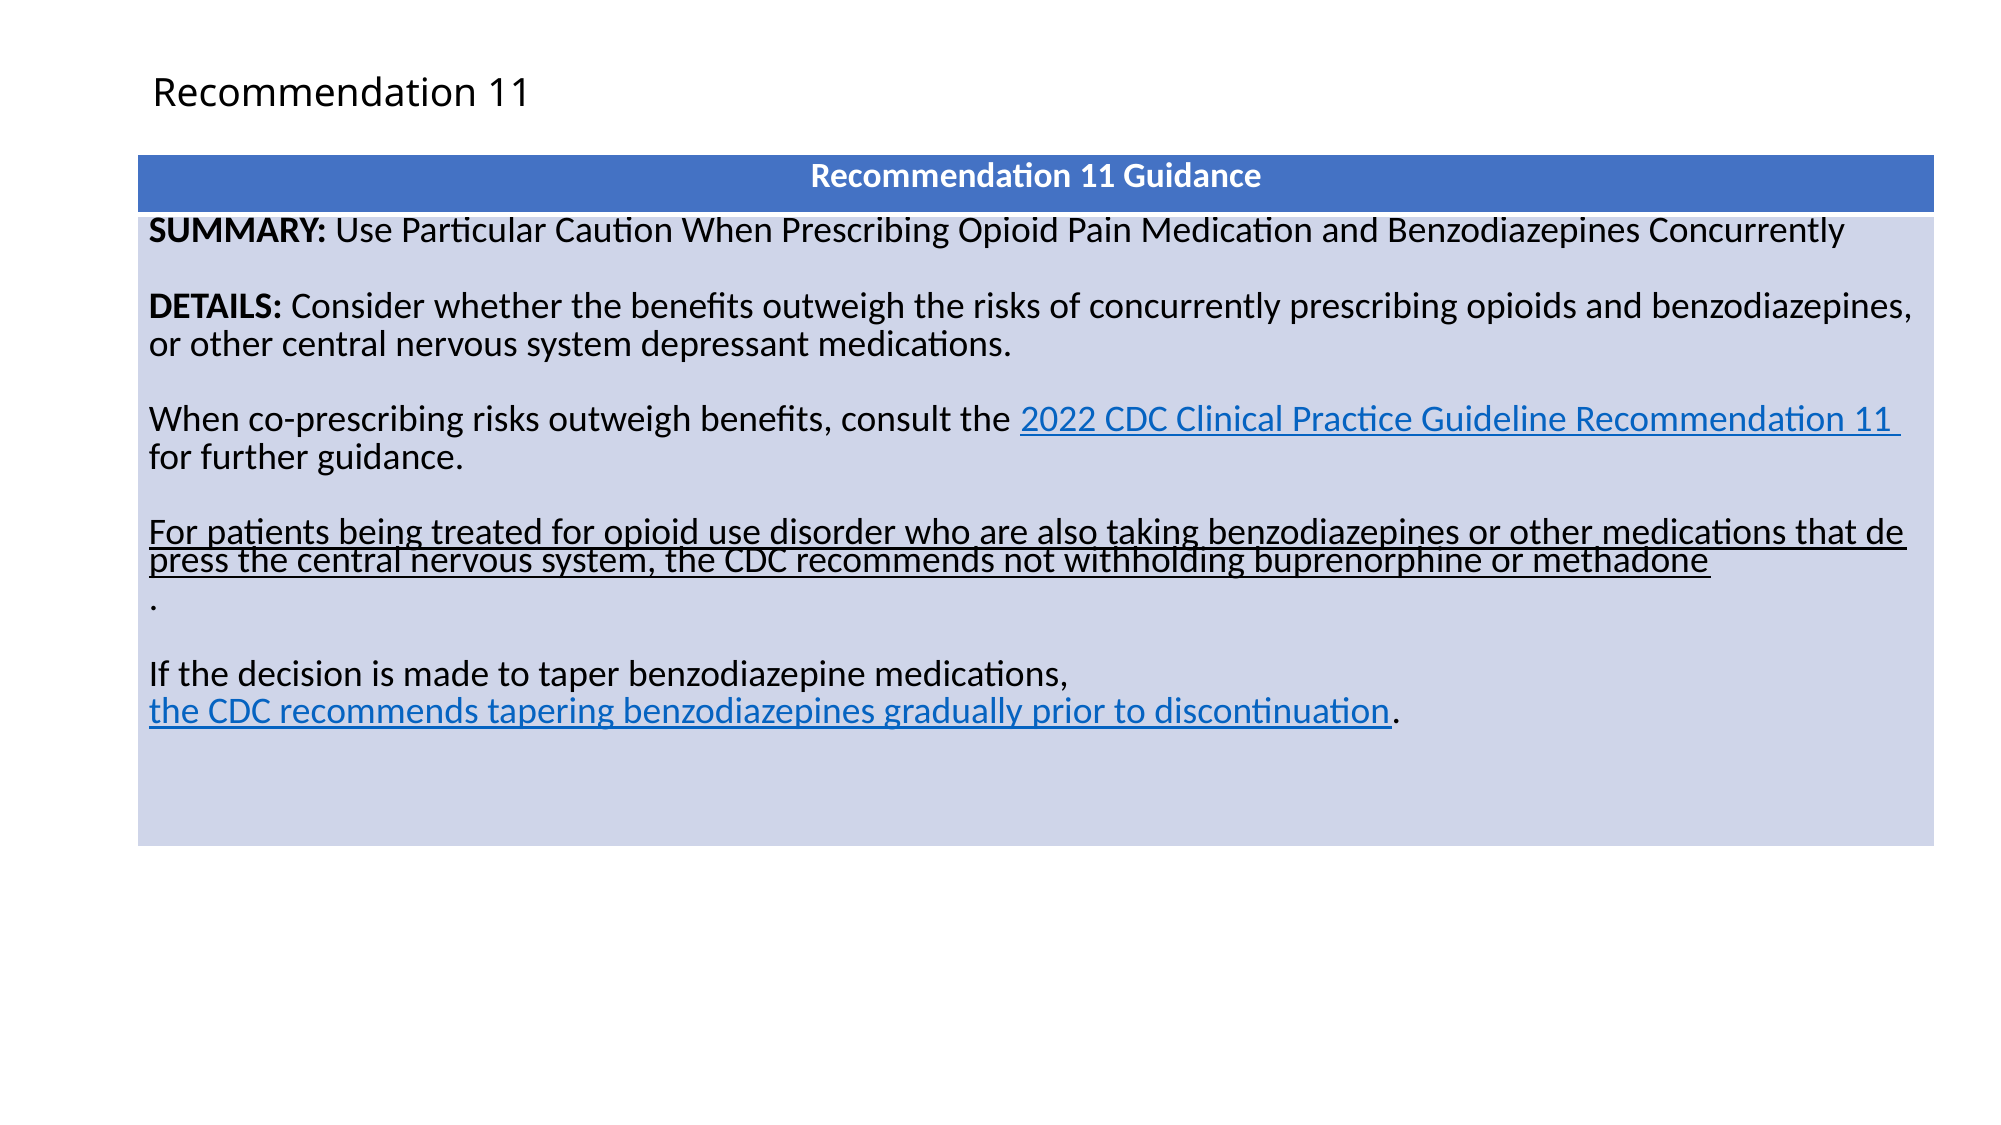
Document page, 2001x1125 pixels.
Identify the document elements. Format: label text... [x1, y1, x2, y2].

table_cell SUMMARY: Use Particular Caution When Prescribing Opioid Pain Medication and Benzodiazepines Concurrently DETAILS: Consider whether the benefits outweigh the risks of concurrently prescribing opioids and benzodiazepines, or other central nervous system depressant medications. When co-prescribing risks outweigh benefits, consult the 2022 CDC Clinical Practice Guideline Recommendation 11 for further guidance. For patients being treated for opioid use disorder who are also taking benzodiazepines or other medications that depress the central nervous system, the CDC recommends not withholding buprenorphine or methadone. If the decision is made to taper benzodiazepine medications, the CDC recommends tapering benzodiazepines gradually prior to discontinuation. [138, 217, 1934, 846]
title Recommendation 11 [137, 59, 1863, 124]
table_header Recommendation 11 Guidance [138, 155, 1934, 212]
